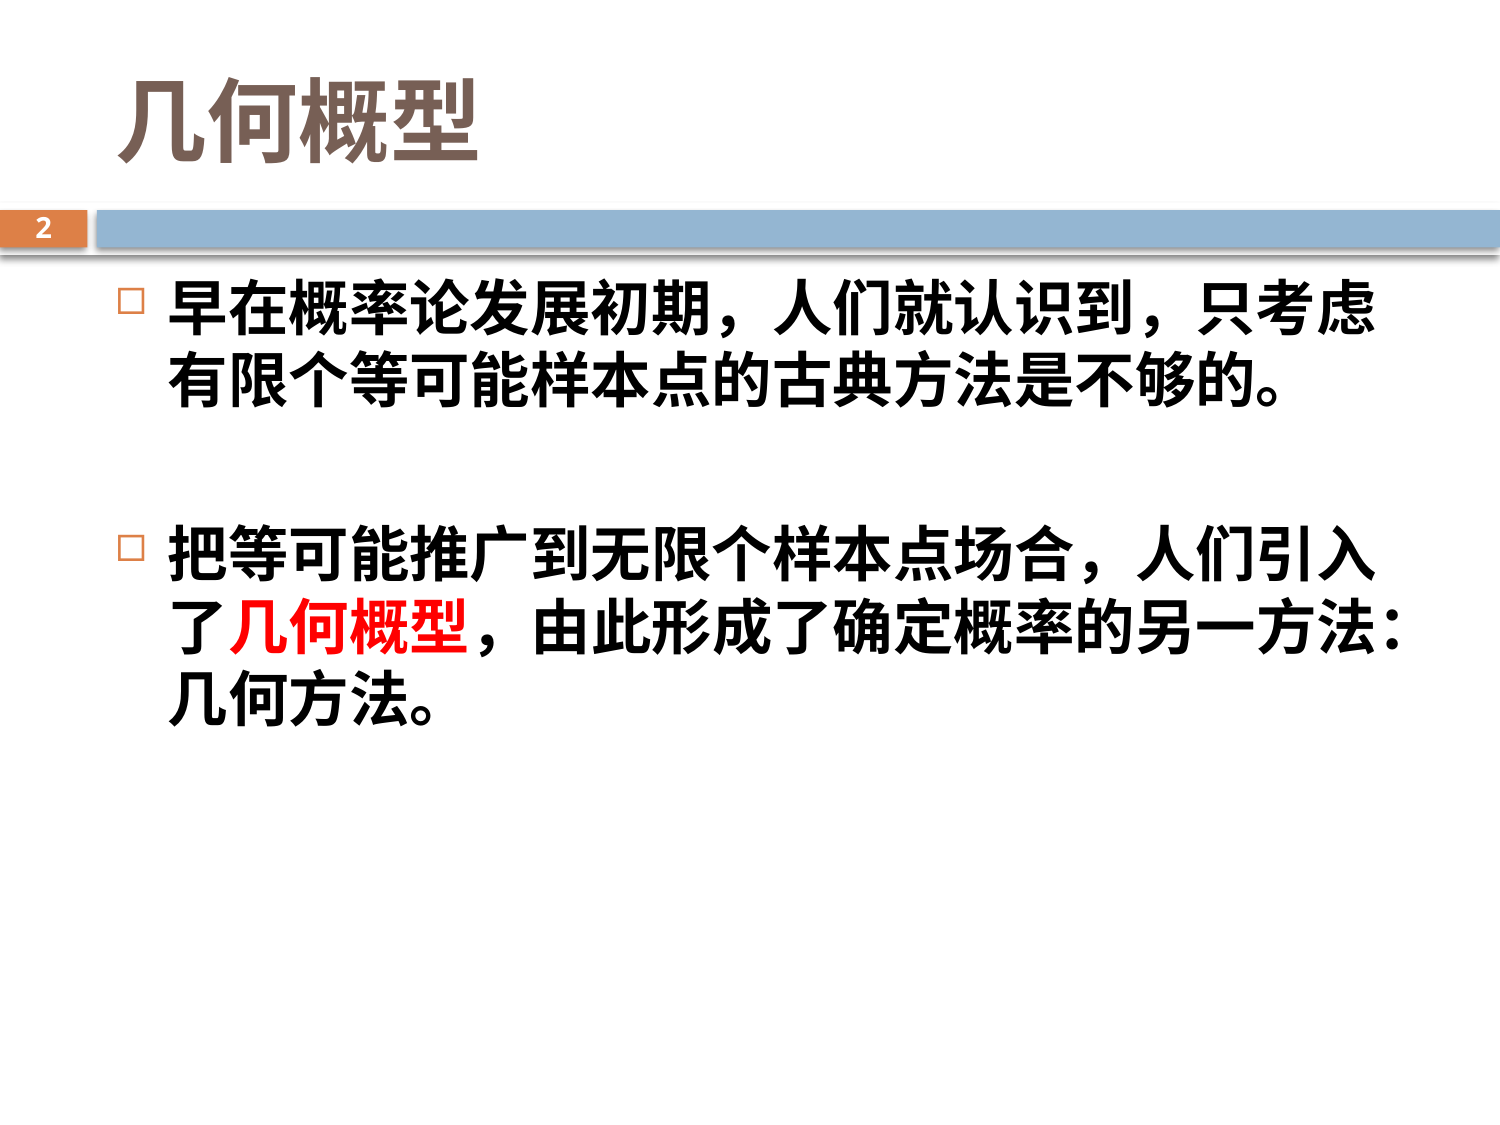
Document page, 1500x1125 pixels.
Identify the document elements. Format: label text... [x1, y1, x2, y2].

list 早在概率论发展初期，人们就认识到，只考虑有限个等可能样本点的古典方法是不够的。 把等可能推广到无限个样本点场合，人们引入了几何概型，由此形成了确定概率的另一方法：几何方法。 [100, 262, 1438, 1000]
title 几何概型 [100, 37, 1438, 200]
slide_number 2 [0, 208, 88, 249]
